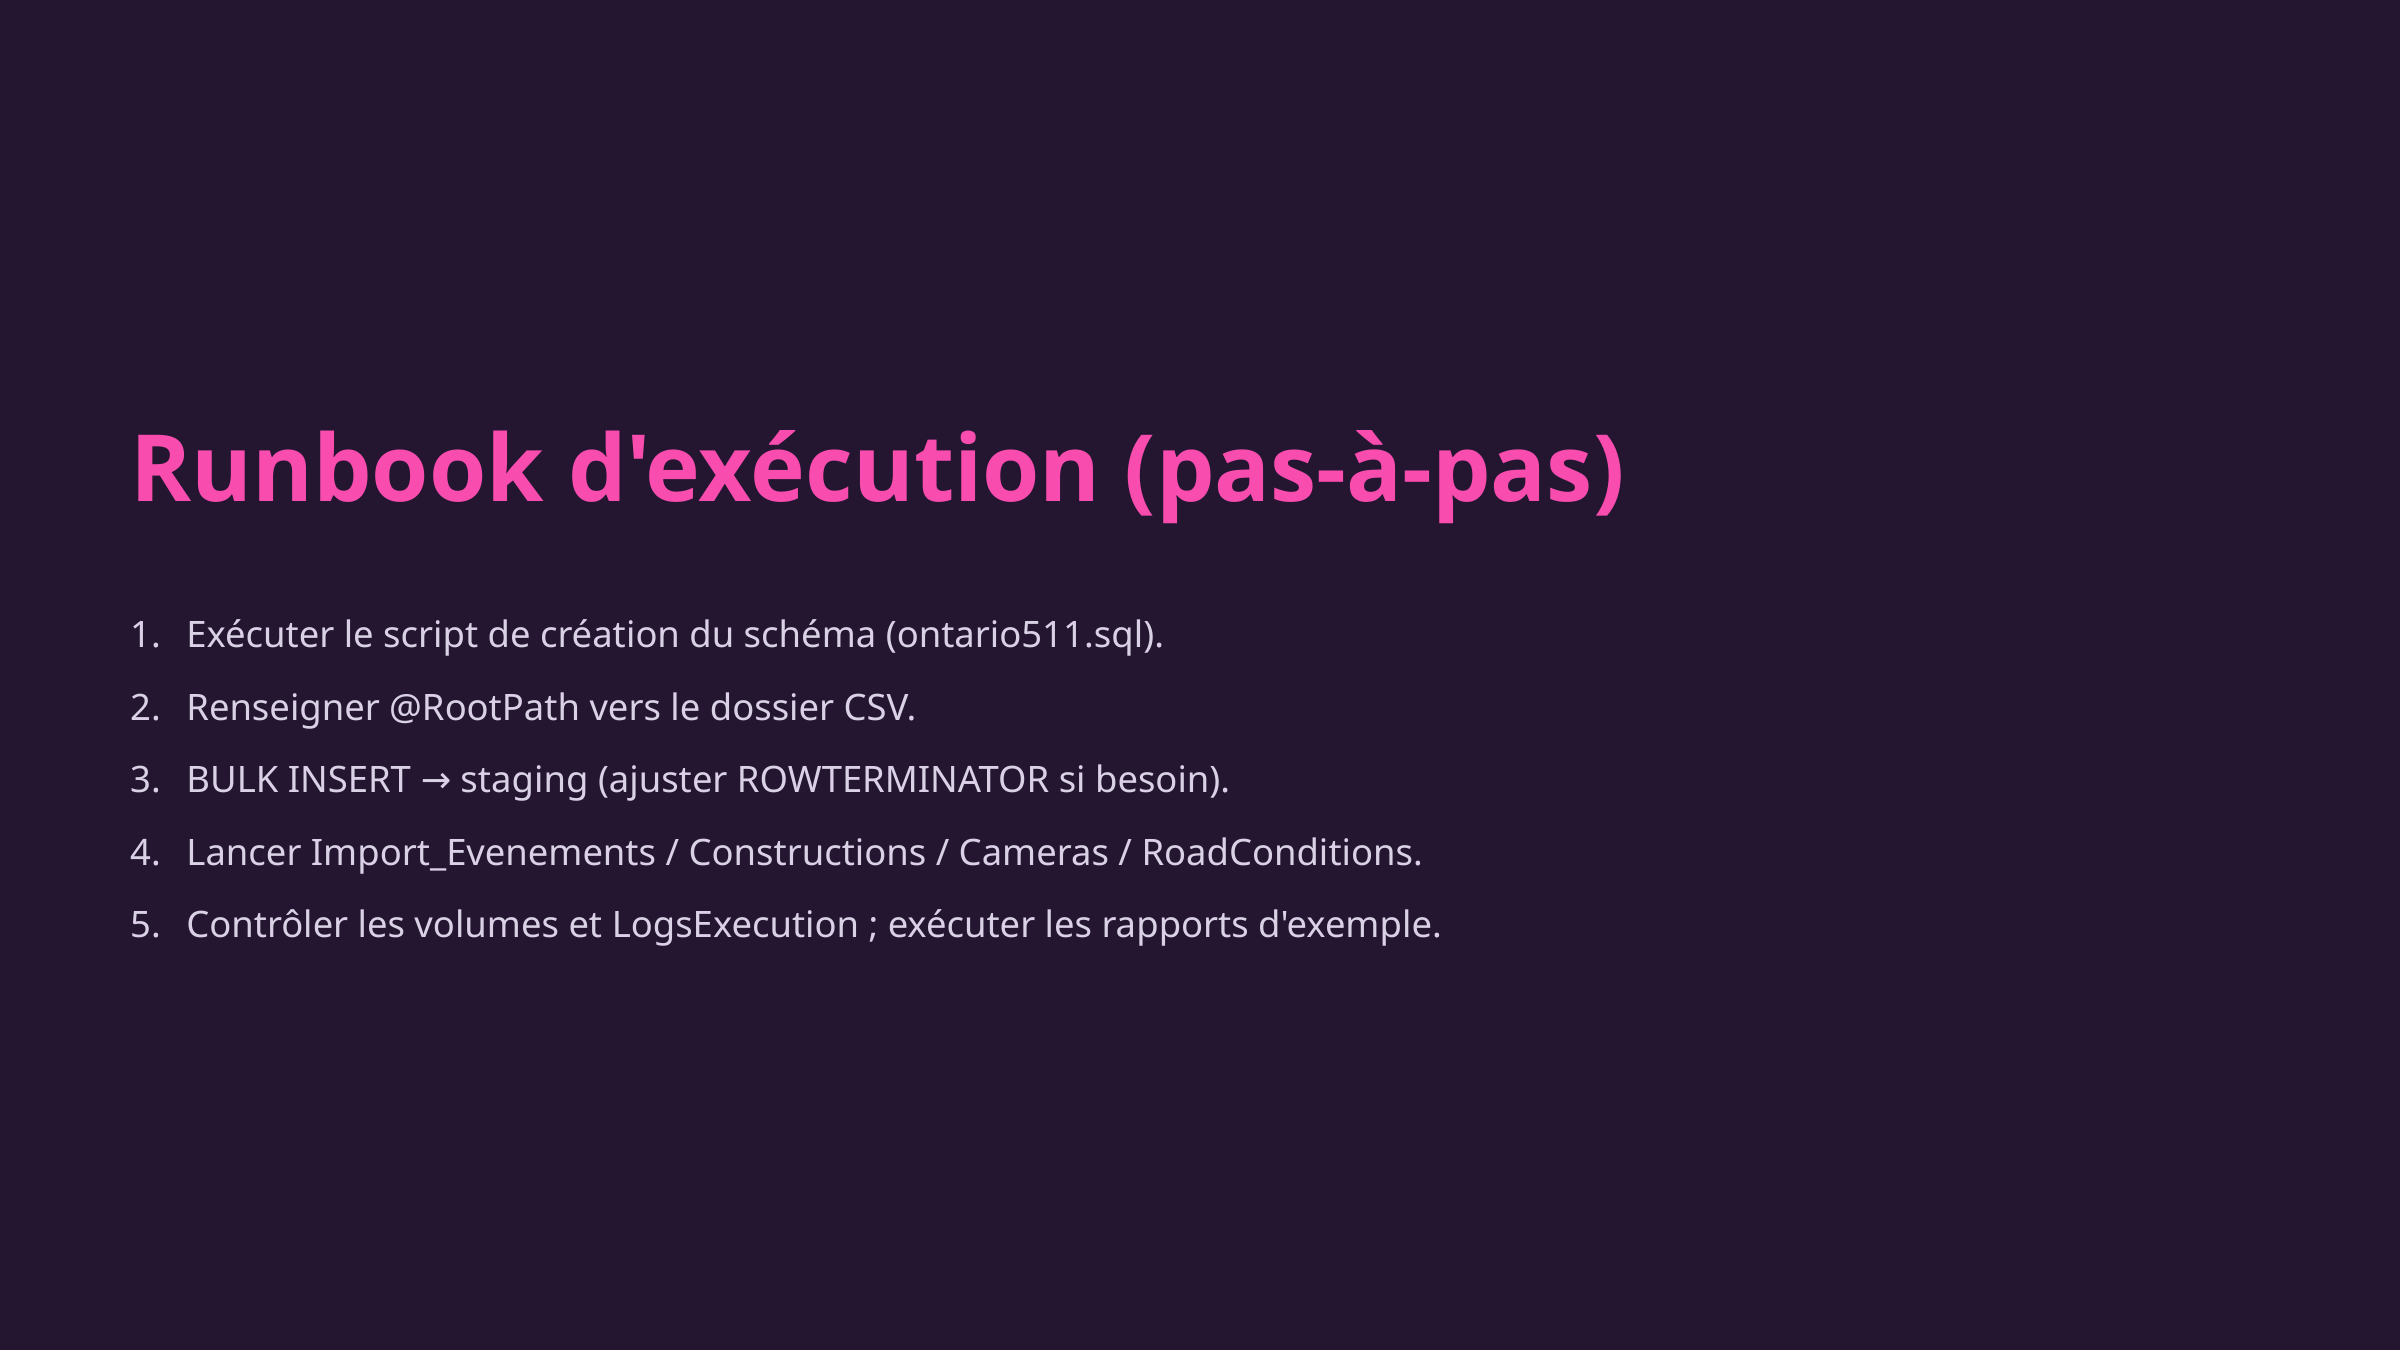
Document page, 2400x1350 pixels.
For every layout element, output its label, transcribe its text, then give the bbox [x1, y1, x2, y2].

text_box Runbook d'exécution (pas-à-pas) [130, 404, 1572, 522]
text_box Lancer Import_Evenements / Constructions / Cameras / RoadConditions. [130, 813, 2270, 873]
text_box Contrôler les volumes et LogsExecution ; exécuter les rapports d'exemple. [130, 885, 2270, 946]
text_box Renseigner @RootPath vers le dossier CSV. [130, 667, 2270, 728]
text_box BULK INSERT → staging (ajuster ROWTERMINATOR si besoin). [130, 740, 2270, 800]
text_box Exécuter le script de création du schéma (ontario511.sql). [130, 595, 2270, 655]
